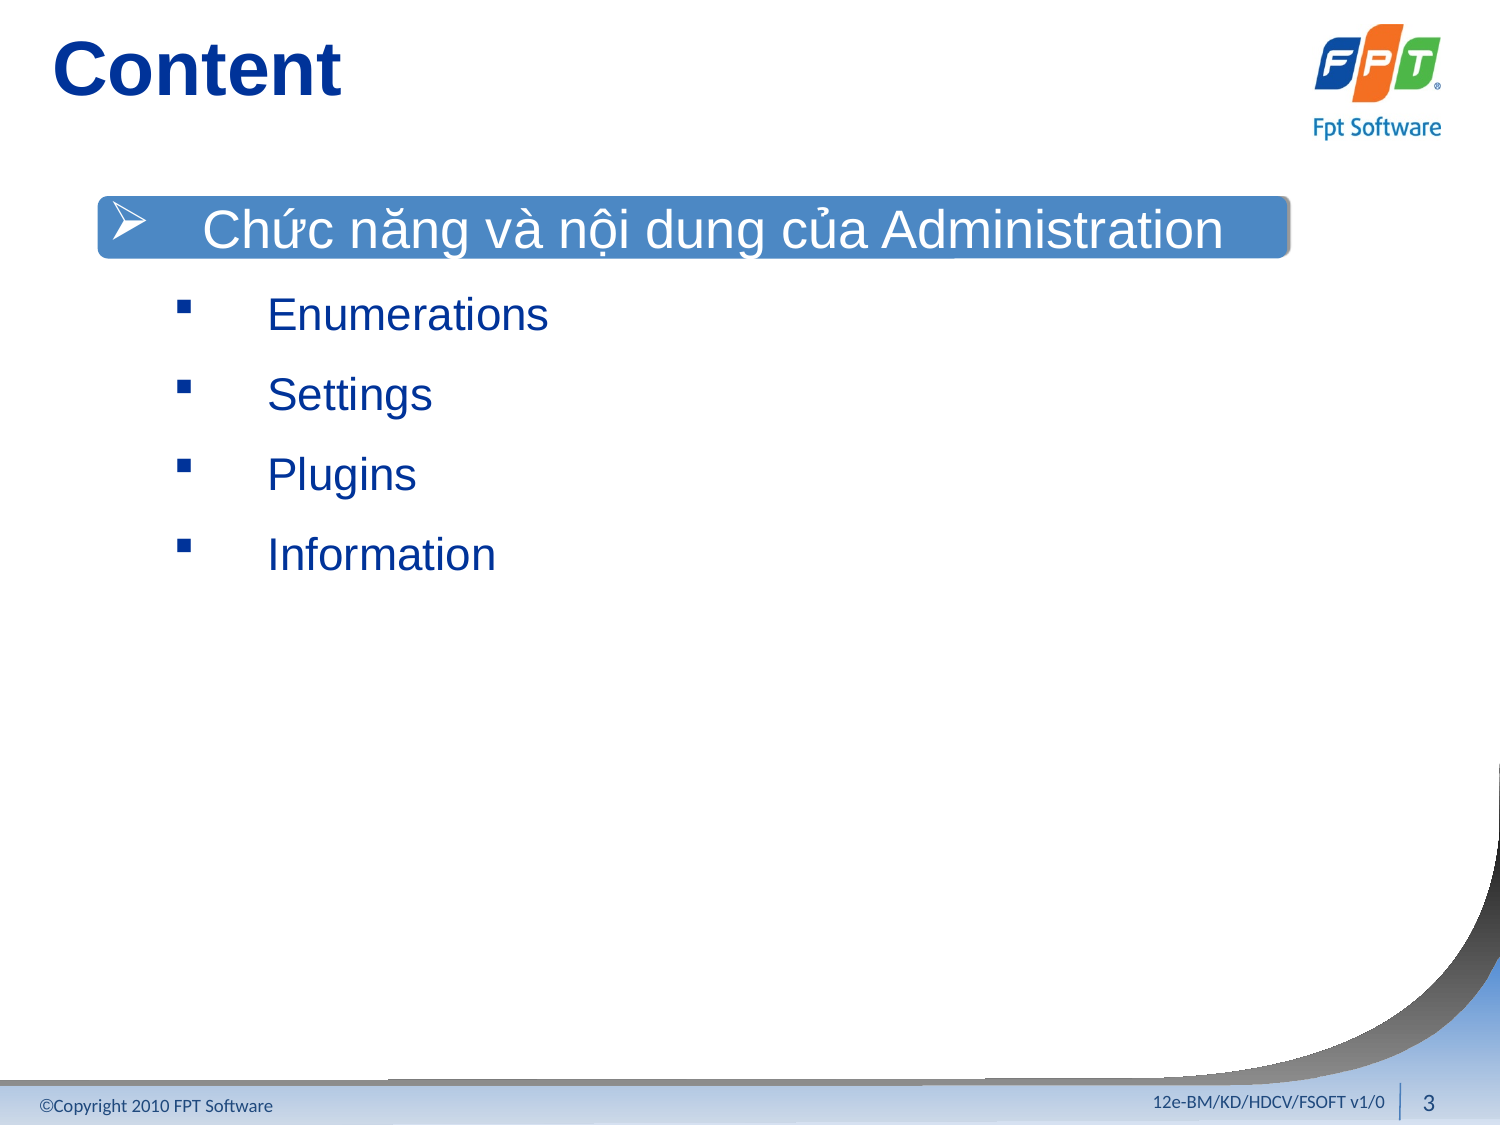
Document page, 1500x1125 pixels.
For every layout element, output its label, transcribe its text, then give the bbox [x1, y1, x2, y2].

text_box 3 [1074, 1071, 1450, 1125]
picture [1312, 119, 1441, 141]
text_box Content [37, 11, 1450, 119]
text_box Chức năng và nội dung của Administration Enumerations Settings Plugins Information [37, 187, 1450, 927]
footer 12e-BM/KD/HDCV/FSOFT v1/0 [924, 1071, 1074, 1125]
